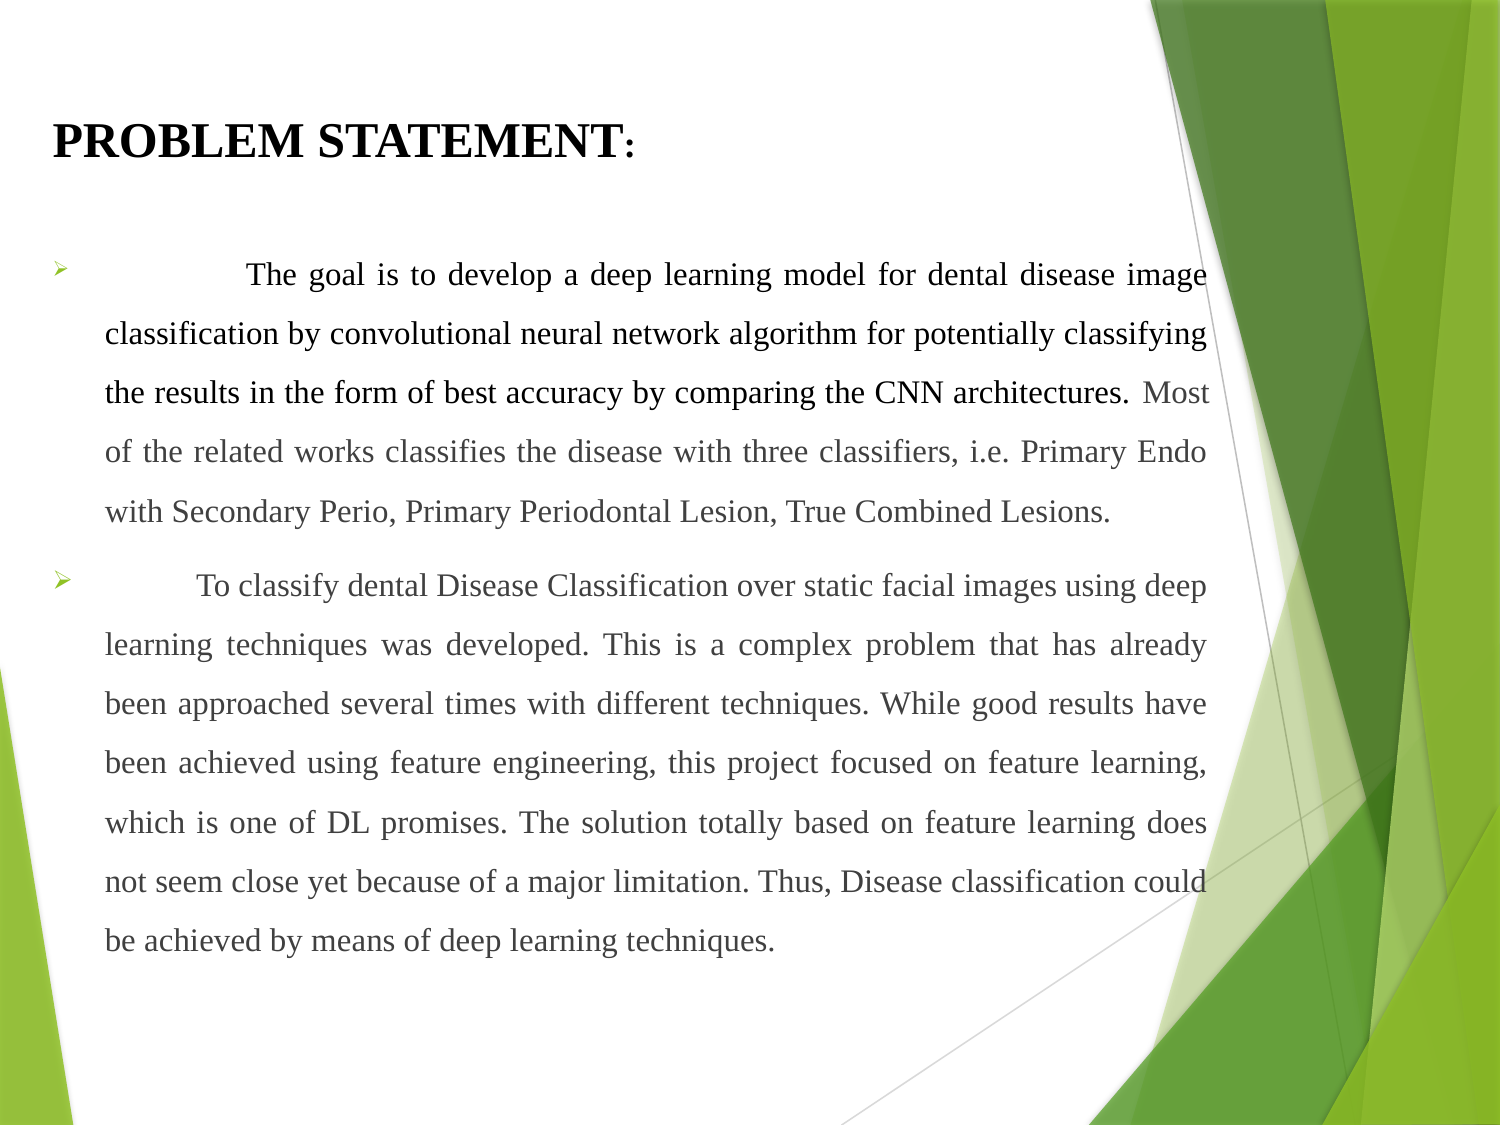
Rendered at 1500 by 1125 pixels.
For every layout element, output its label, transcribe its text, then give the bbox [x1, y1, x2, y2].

title PROBLEM STATEMENT: [37, 99, 1142, 224]
list The goal is to develop a deep learning model for dental disease image classification by convolutional neural network algorithm for potentially classifying the results in the form of best accuracy by comparing the CNN architectures. Most of the related works classifies the disease with three classifiers, i.e. Primary Endo with Secondary Perio, Primary Periodontal Lesion, True Combined Lesions. To classify dental Disease Classification over static facial images using deep learning techniques was developed. This is a complex problem that has already been approached several times with different techniques. While good results have been achieved using feature engineering, this project focused on feature learning, which is one of DL promises. The solution totally based on feature learning does not seem close yet because of a major limitation. Thus, Disease classification could be achieved by means of deep learning techniques. [37, 224, 1225, 1100]
